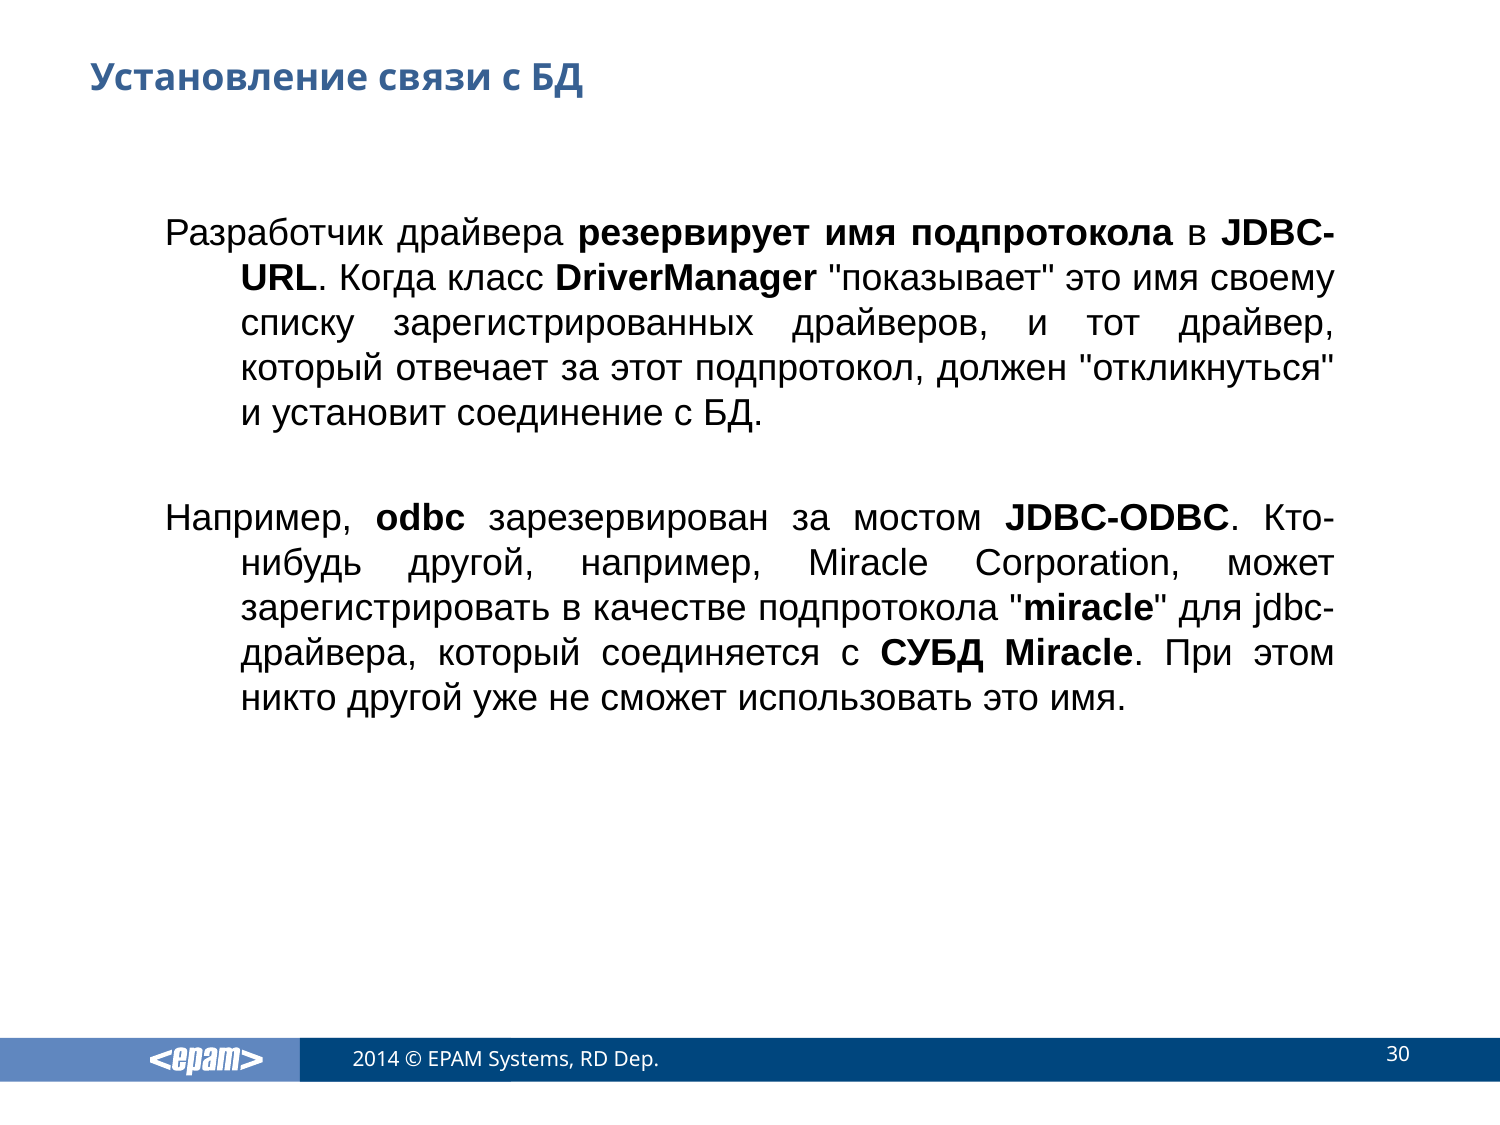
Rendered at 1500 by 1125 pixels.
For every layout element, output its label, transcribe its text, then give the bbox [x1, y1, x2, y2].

list Разработчик драйвера резервирует имя подпротокола в JDBC-URL. Когда класс DriverManager "показывает" это имя своему списку зарегистрированных драйверов, и тот драйвер, который отвечает за этот подпротокол, должен "откликнуться" и установит соединение с БД. Например, odbc зарезервирован за мостом JDBC-ODBC. Кто-нибудь другой, например, Miracle Corporation, может зарегистрировать в качестве подпротокола "miracle" для jdbc-драйвера, который соединяется с СУБД Miracle. При этом никто другой уже не сможет использовать это имя. [150, 200, 1350, 988]
title Установление связи с БД [75, 45, 1425, 163]
footer 2014 © EPAM Systems, RD Dep. [337, 1028, 738, 1088]
slide_number 30 [1262, 1025, 1425, 1085]
